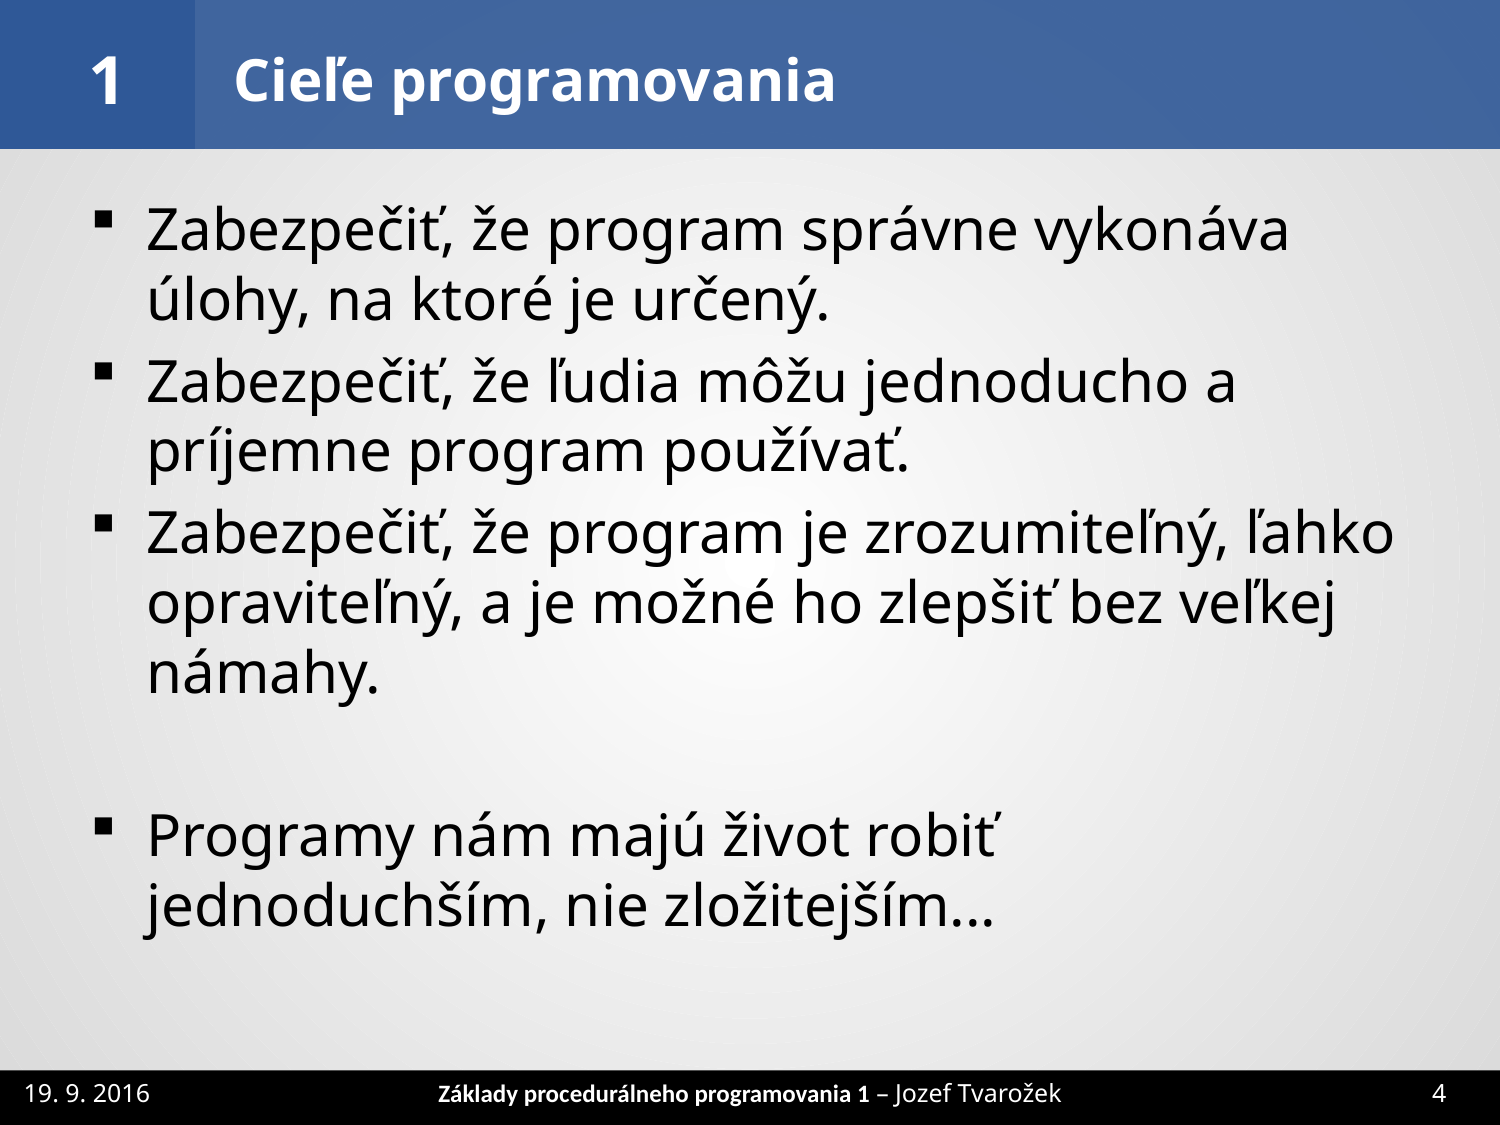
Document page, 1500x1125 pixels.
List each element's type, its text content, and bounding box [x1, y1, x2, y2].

list Cieľe programovania [218, 19, 1471, 138]
footer Základy procedurálneho programovania 1 – Jozef Tvarožek [348, 1070, 1152, 1114]
list 1 [31, 19, 185, 138]
list Zabezpečiť, že program správne vykonáva úlohy, na ktoré je určený. Zabezpečiť, že ľudia môžu jednoducho a príjemne program používať. Zabezpečiť, že program je zrozumiteľný, ľahko opraviteľný, a je možné ho zlepšiť bez veľkej námahy. Programy nám majú život robiť jednoduchším, nie zložitejším... [75, 184, 1425, 1047]
